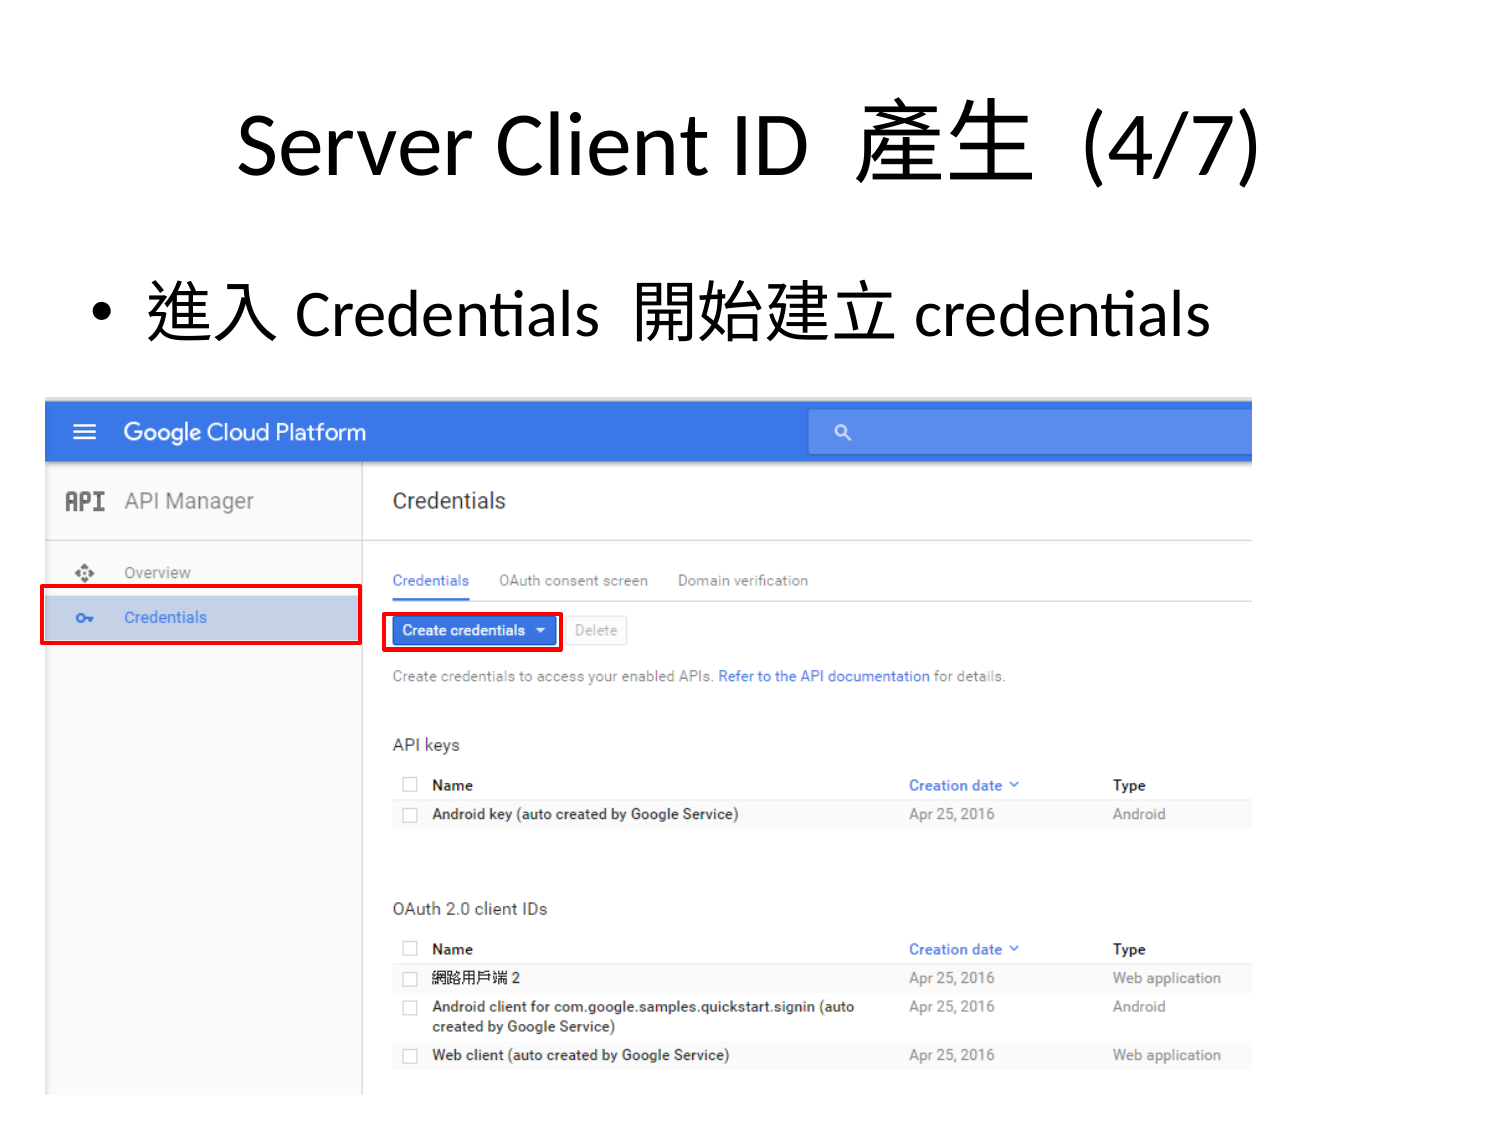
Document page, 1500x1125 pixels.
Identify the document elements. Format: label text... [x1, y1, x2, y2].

list 進入Credentials 開始建立credentials [75, 262, 1425, 1005]
title Server Client ID 產生 (4/7) [75, 45, 1425, 233]
picture [44, 396, 1253, 1096]
